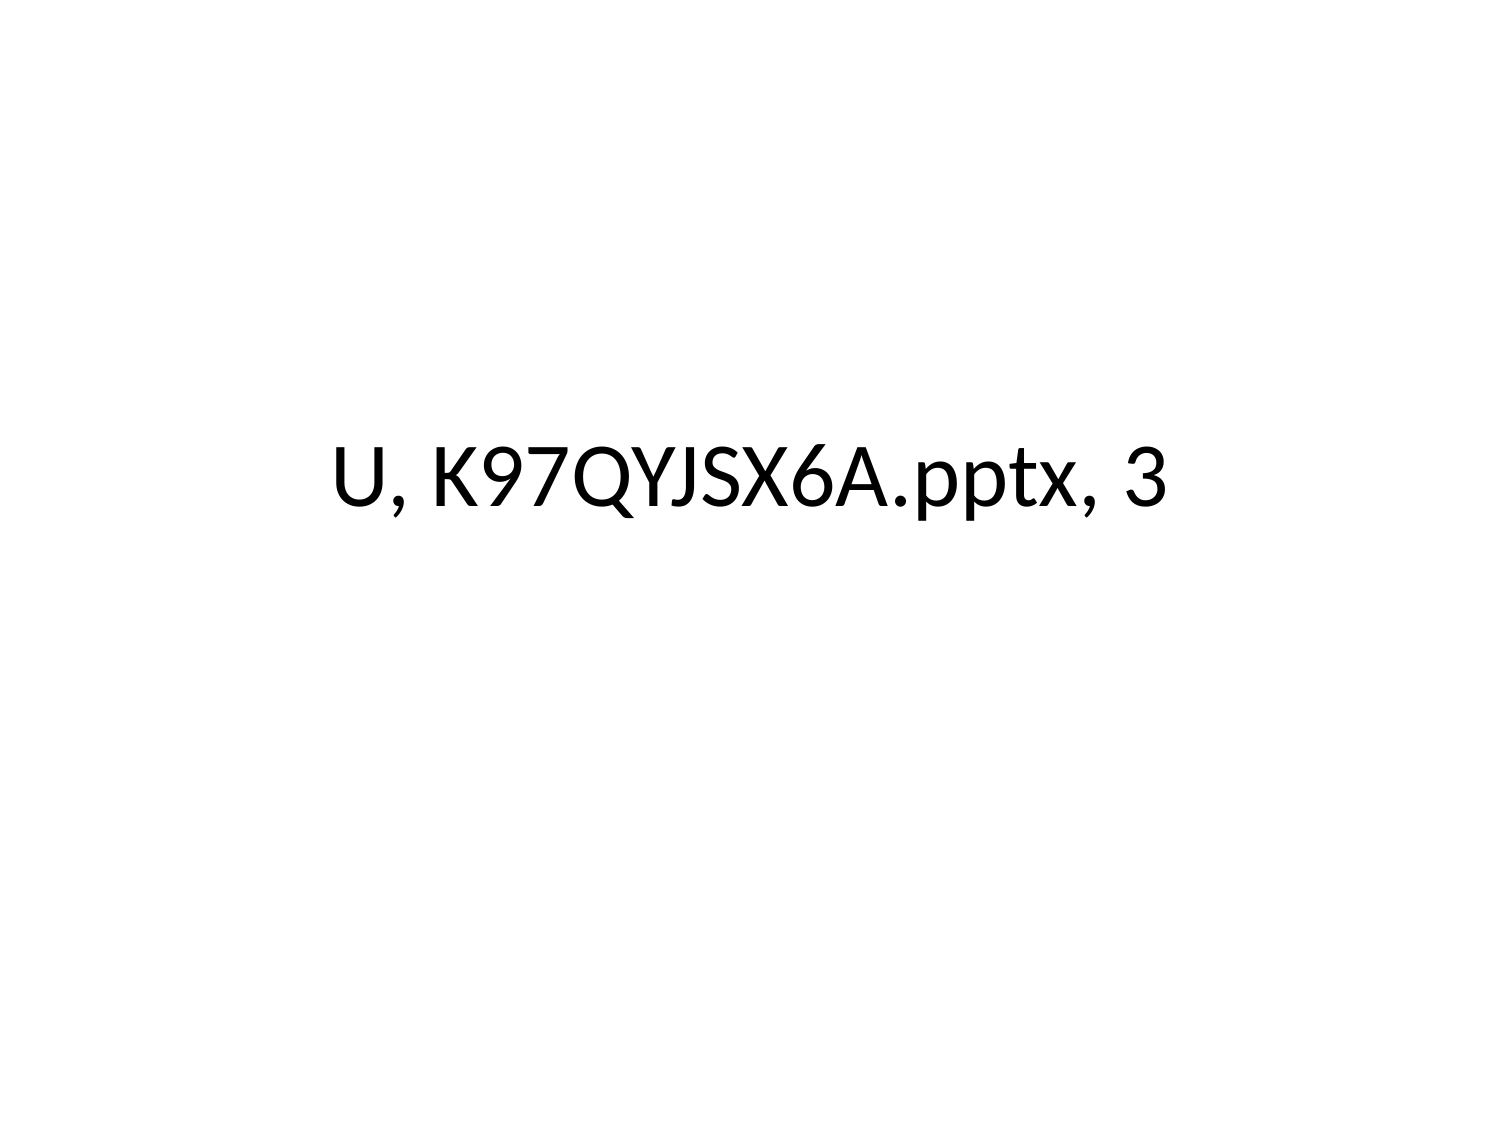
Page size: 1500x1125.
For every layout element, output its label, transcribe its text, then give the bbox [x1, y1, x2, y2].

title U, K97QYJSX6A.pptx, 3 [112, 349, 1388, 591]
